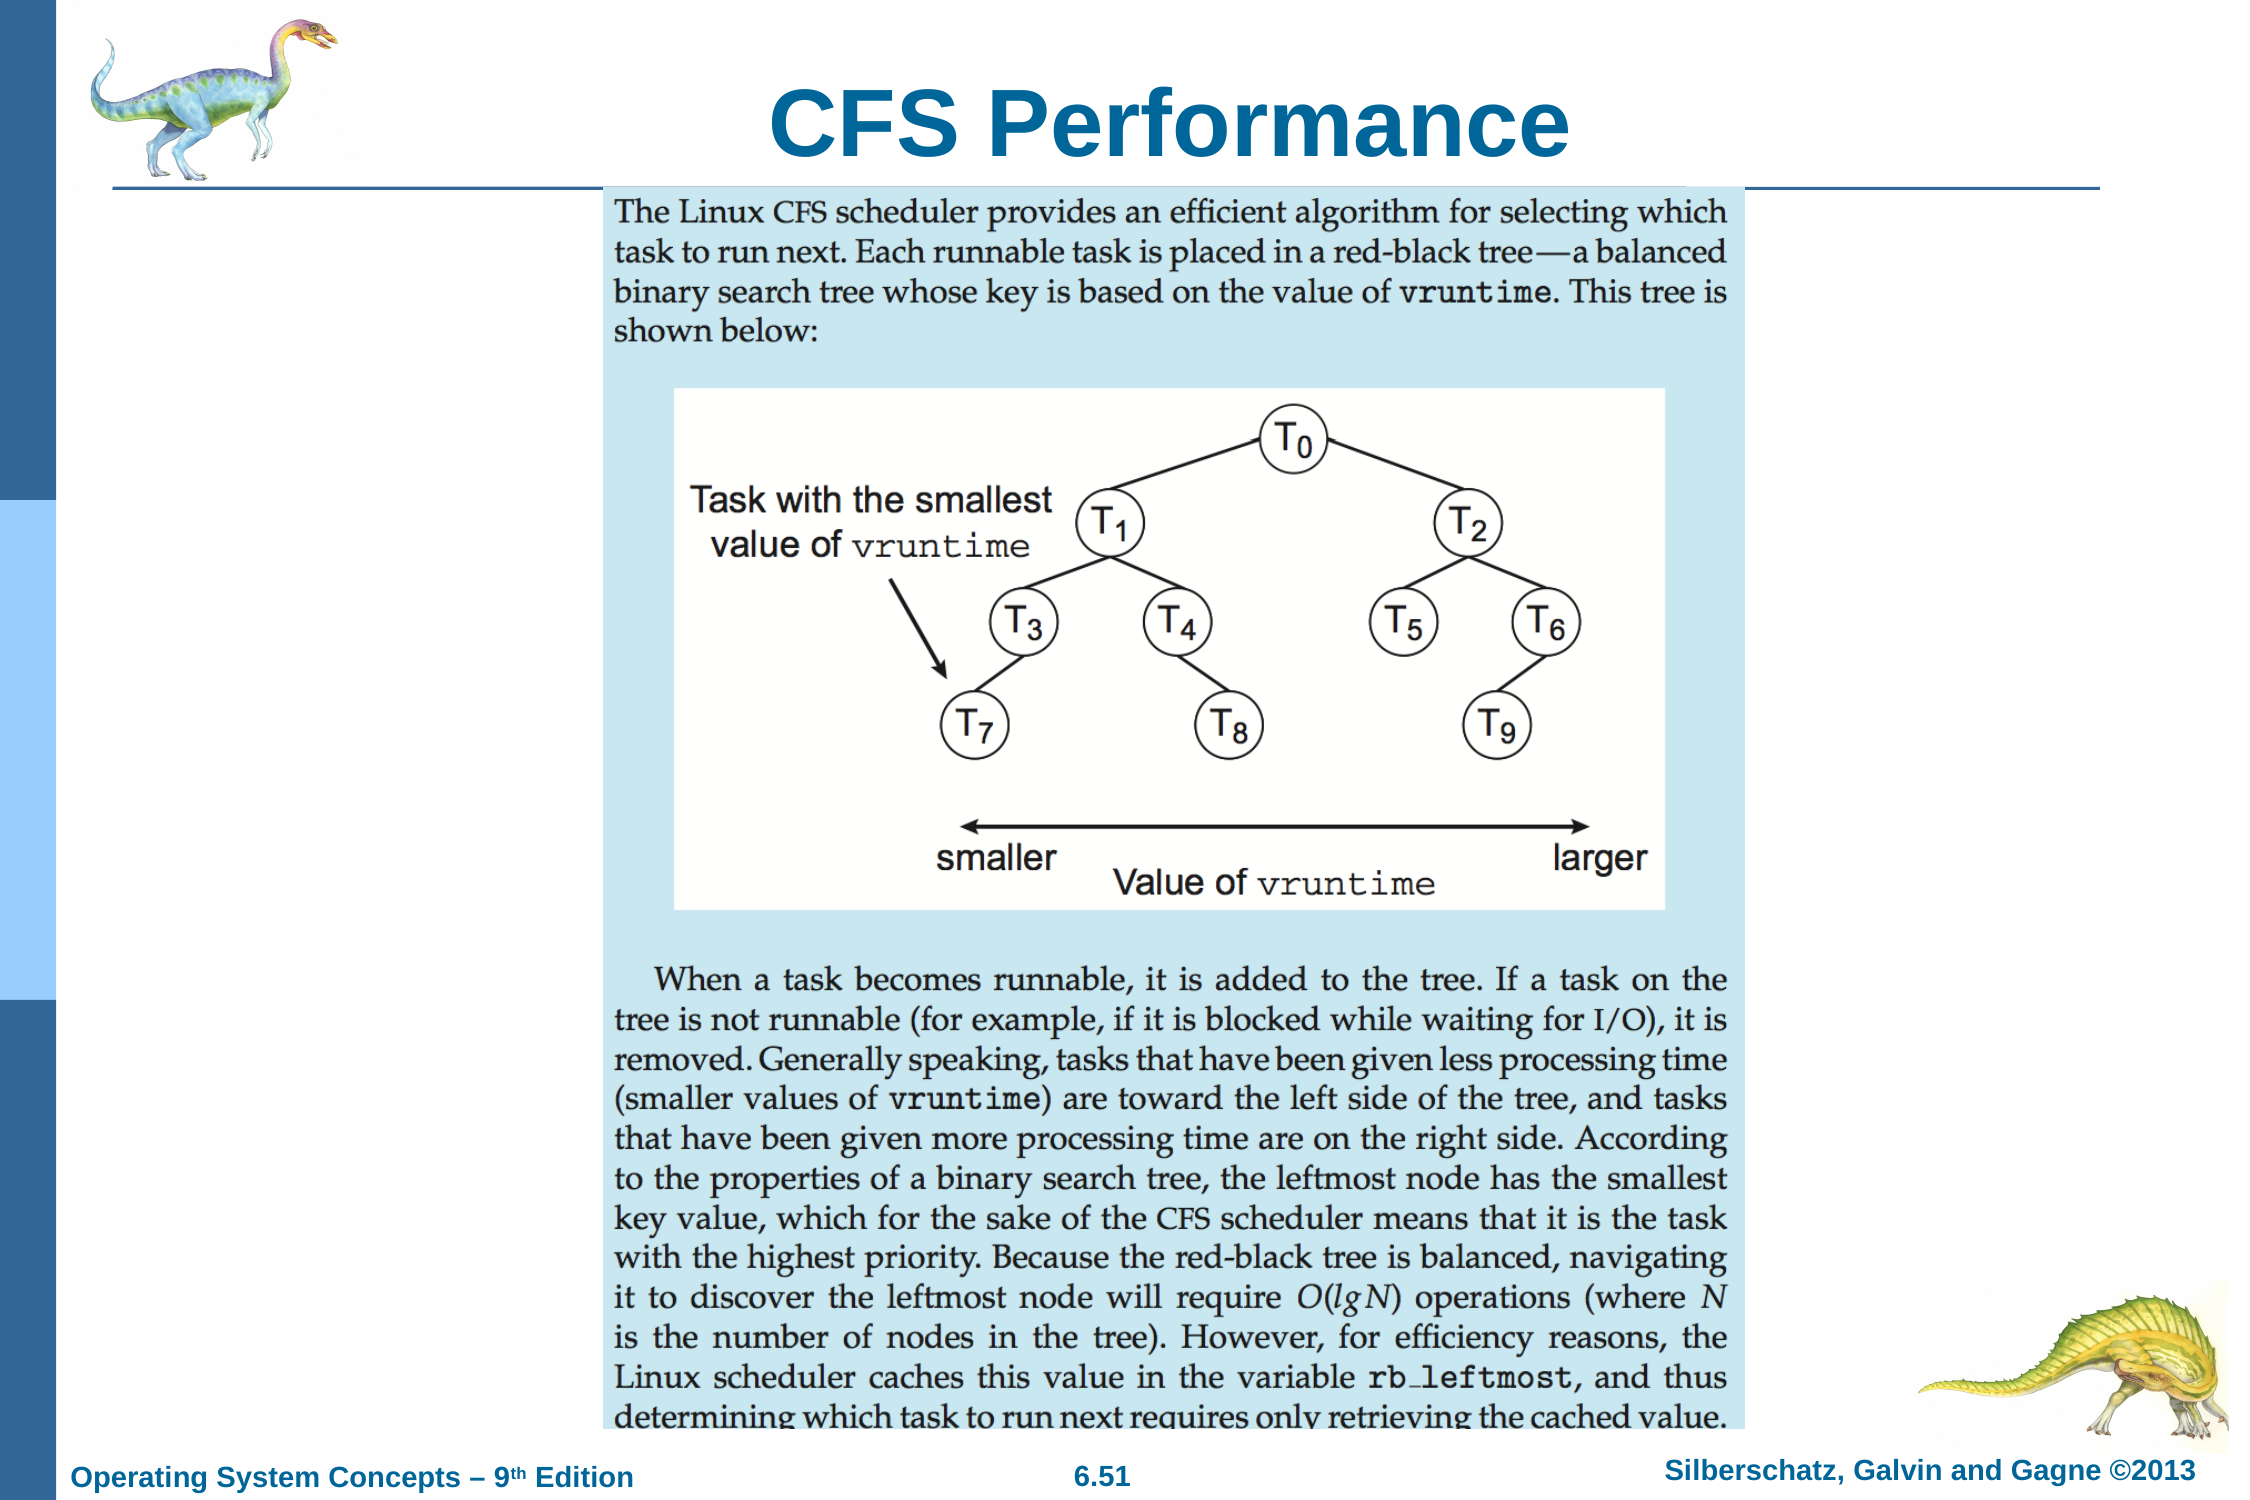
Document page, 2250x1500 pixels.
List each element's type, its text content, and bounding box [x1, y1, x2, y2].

picture [70, 0, 365, 199]
picture [1913, 1279, 2229, 1453]
title CFS Performance [203, 60, 2138, 187]
picture [603, 186, 1745, 1429]
